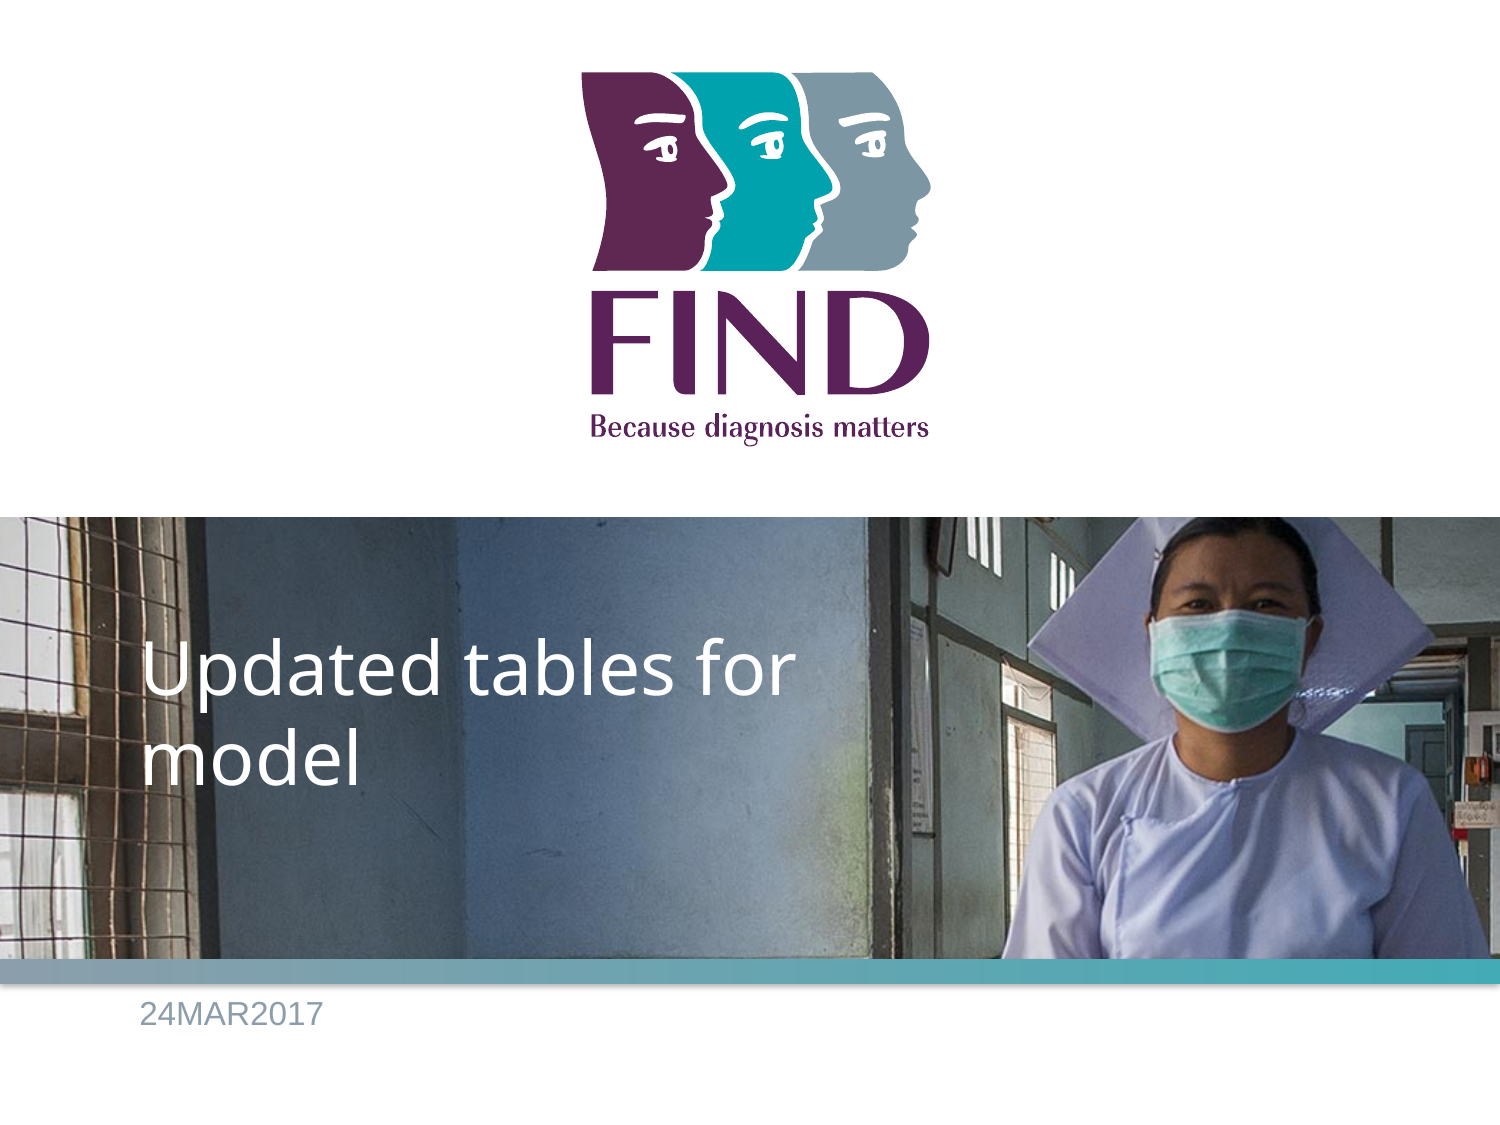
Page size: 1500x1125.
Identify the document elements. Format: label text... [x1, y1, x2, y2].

title Updated tables for model [124, 657, 1013, 808]
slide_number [124, 984, 1013, 1045]
picture [0, 517, 1500, 960]
